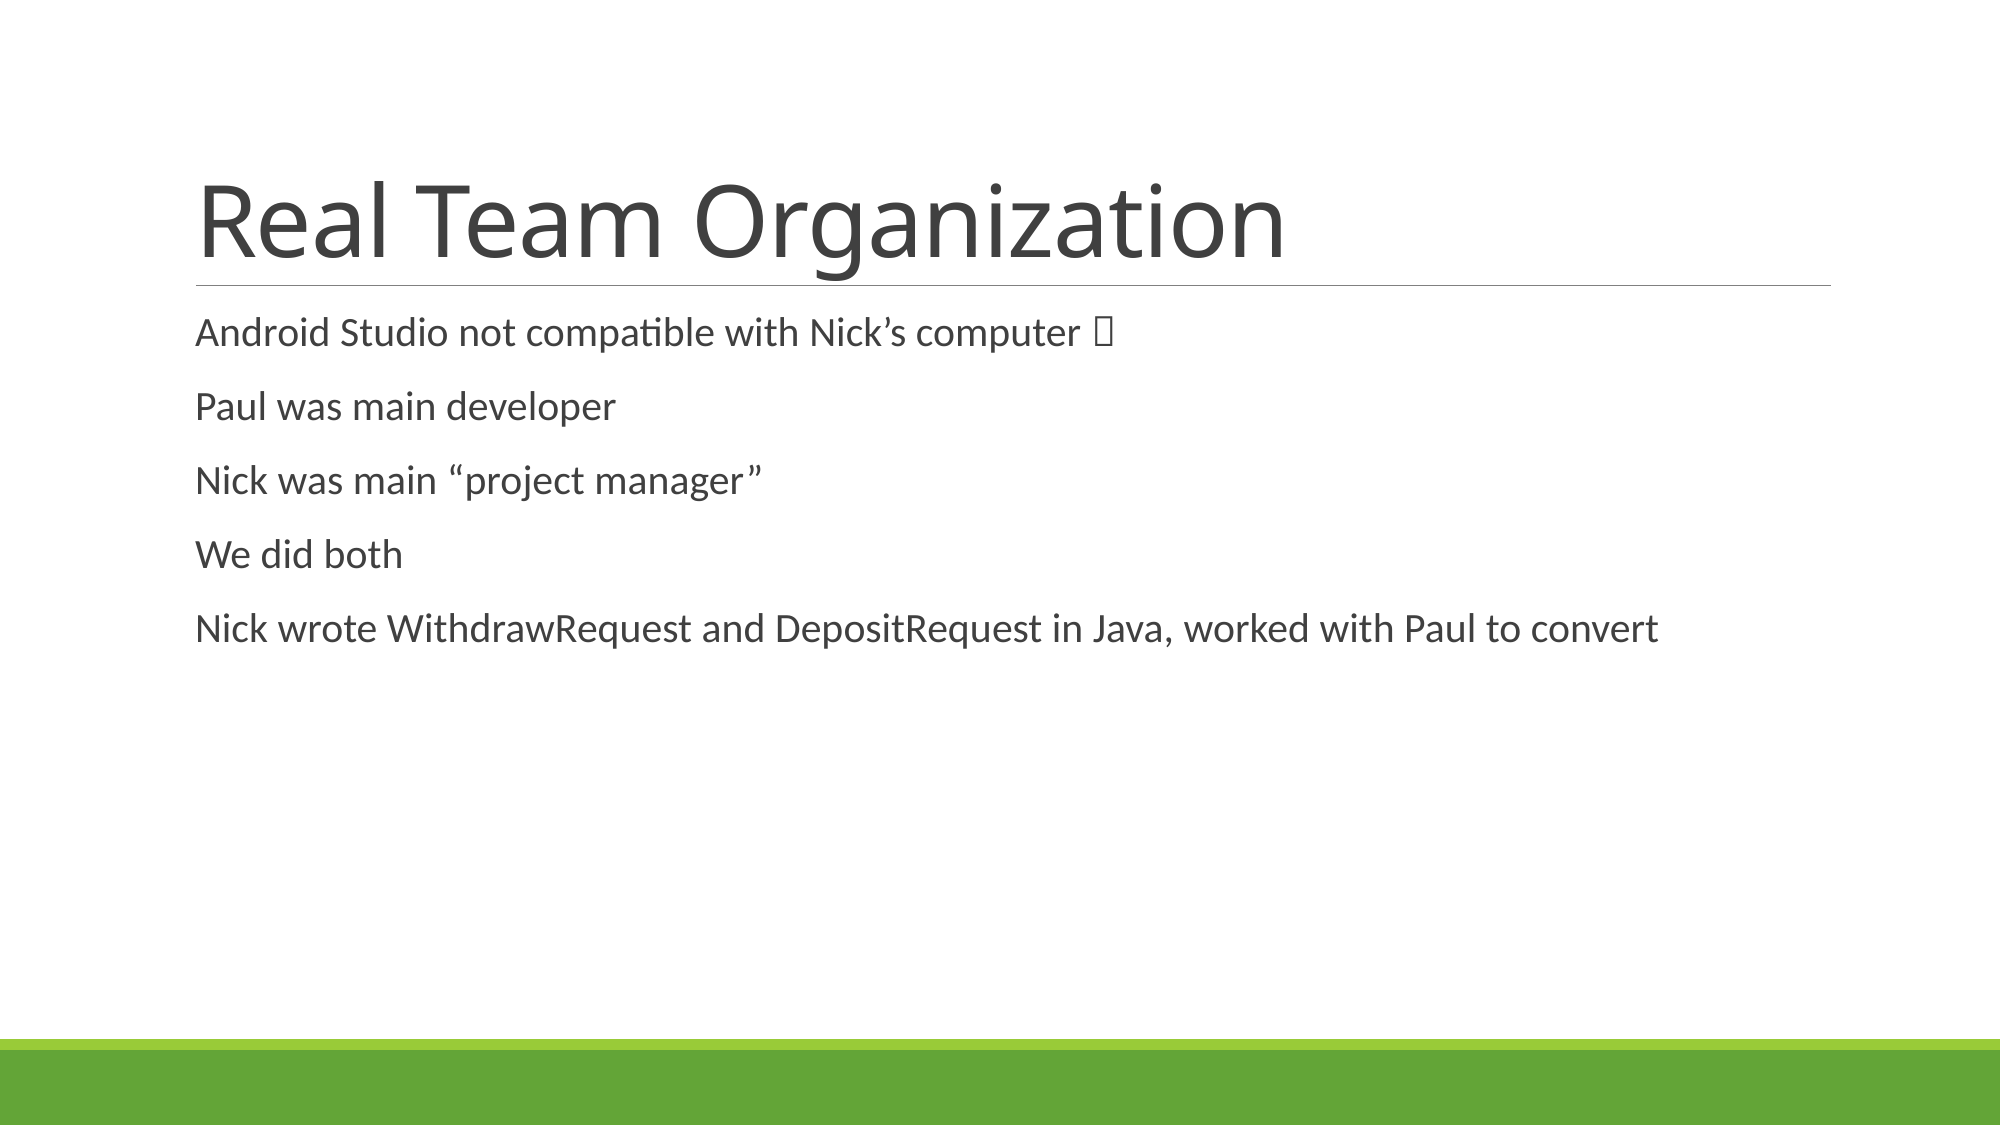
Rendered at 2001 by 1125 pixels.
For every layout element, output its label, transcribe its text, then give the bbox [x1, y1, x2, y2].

title Real Team Organization [180, 47, 1830, 285]
list Android Studio not compatible with Nick’s computer  Paul was main developer Nick was main “project manager” We did both Nick wrote WithdrawRequest and DepositRequest in Java, worked with Paul to convert [180, 302, 1830, 963]
